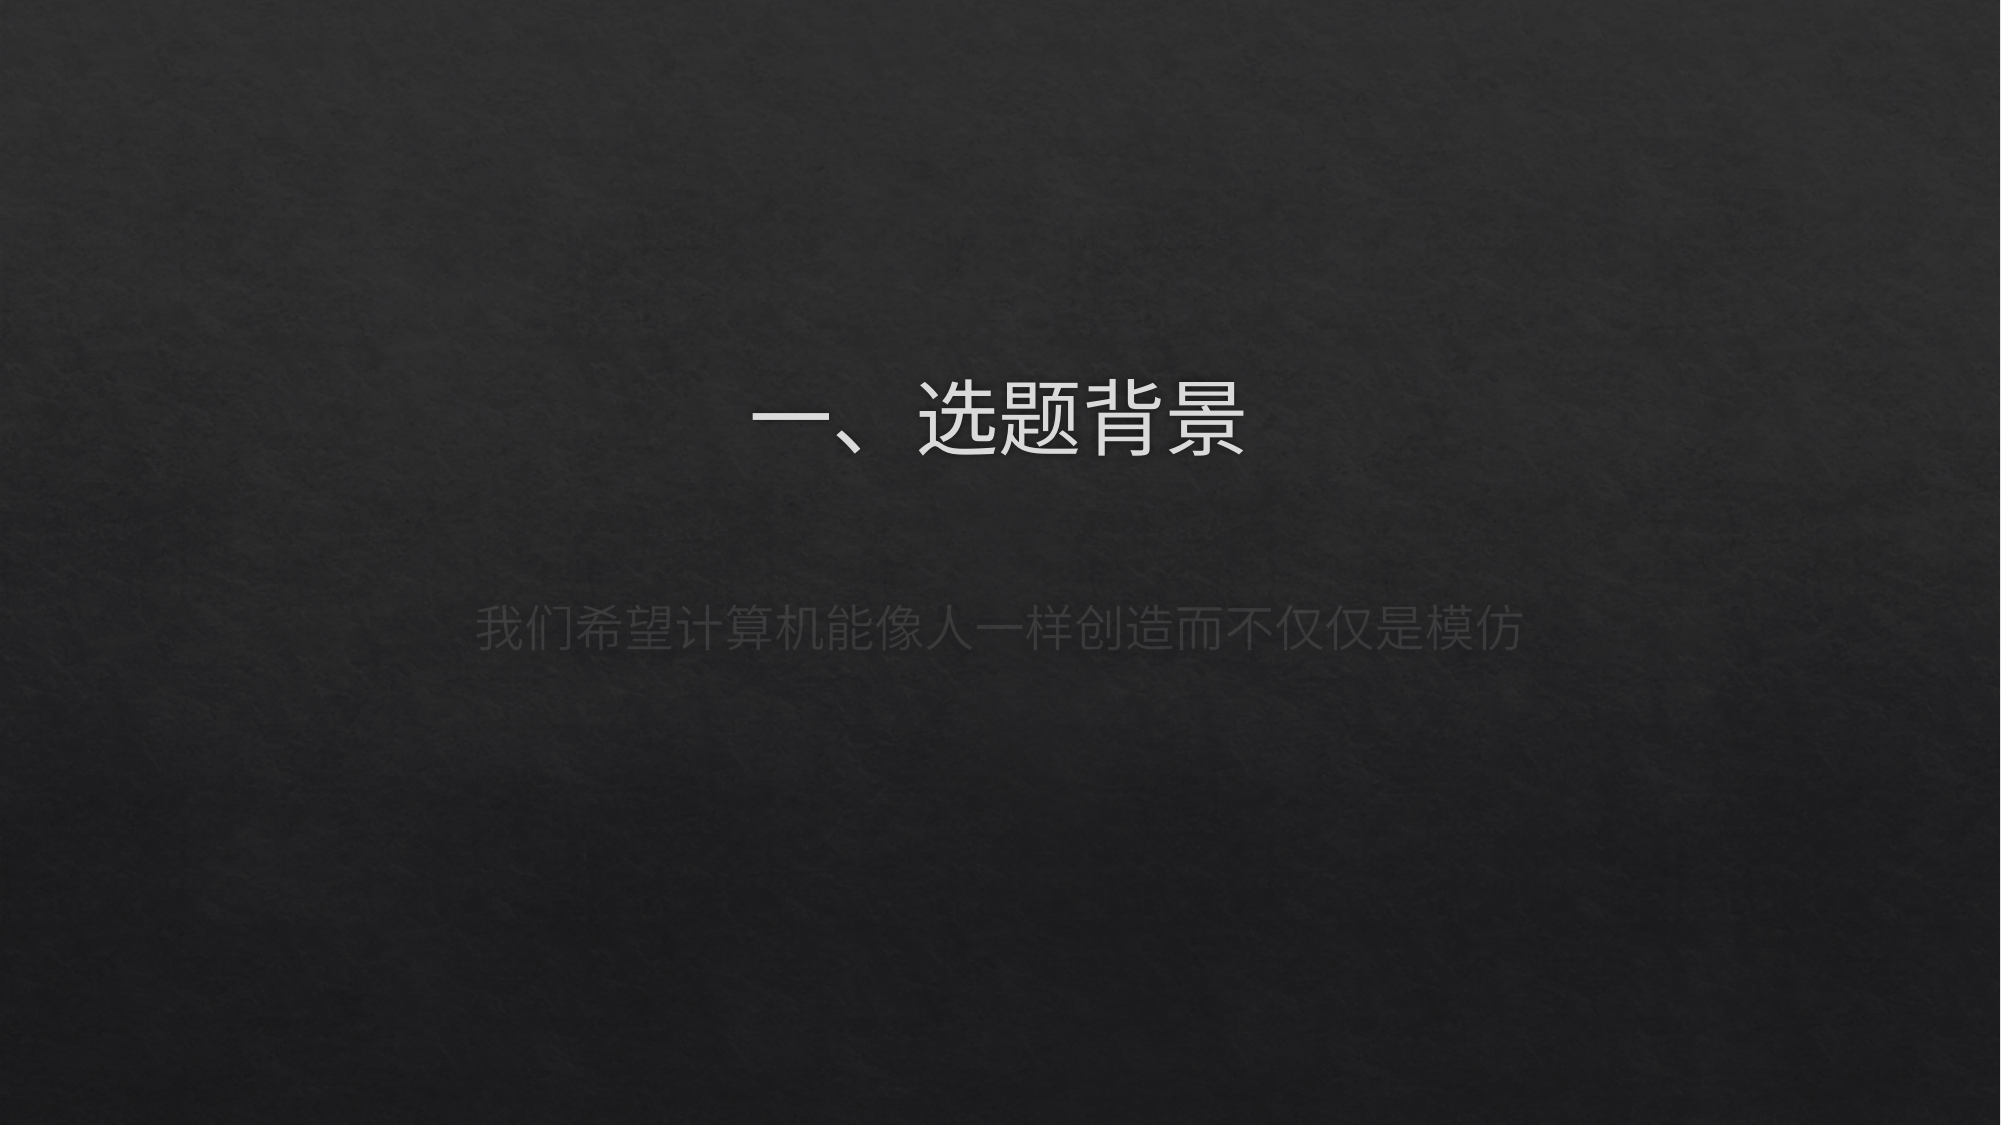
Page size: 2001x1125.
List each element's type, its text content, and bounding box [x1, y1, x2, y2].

title 一、选题背景 [212, 173, 1786, 474]
list 我们希望计算机能像人一样创造而不仅仅是模仿 [212, 588, 1786, 837]
